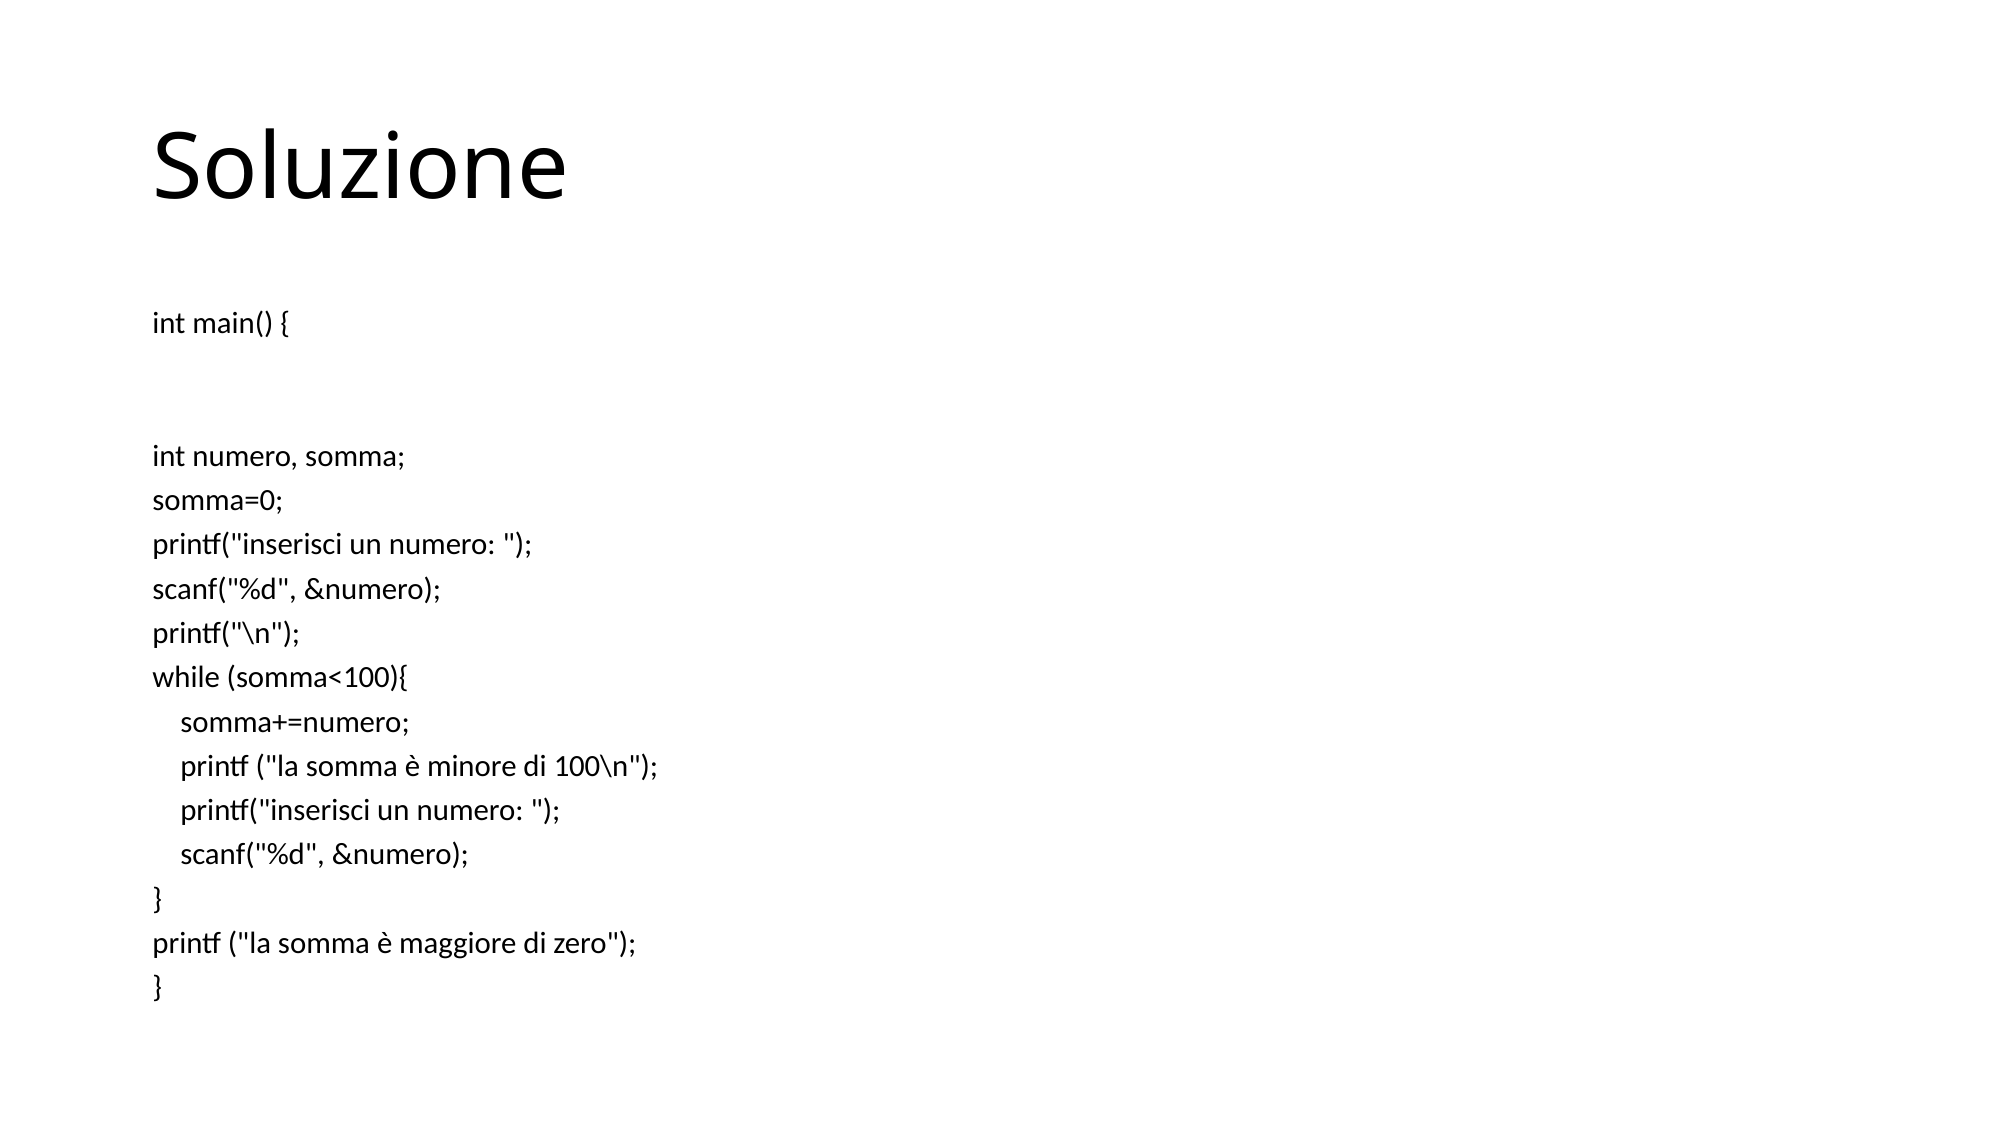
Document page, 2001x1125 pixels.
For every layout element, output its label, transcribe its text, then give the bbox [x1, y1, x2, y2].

list int main() { int numero, somma; somma=0; printf("inserisci un numero: "); scanf("%d", &numero); printf("\n"); while (somma<100){ somma+=numero; printf ("la somma è minore di 100\n"); printf("inserisci un numero: "); scanf("%d", &numero); } printf ("la somma è maggiore di zero"); } [137, 299, 1863, 1014]
title Soluzione [137, 59, 1863, 278]
